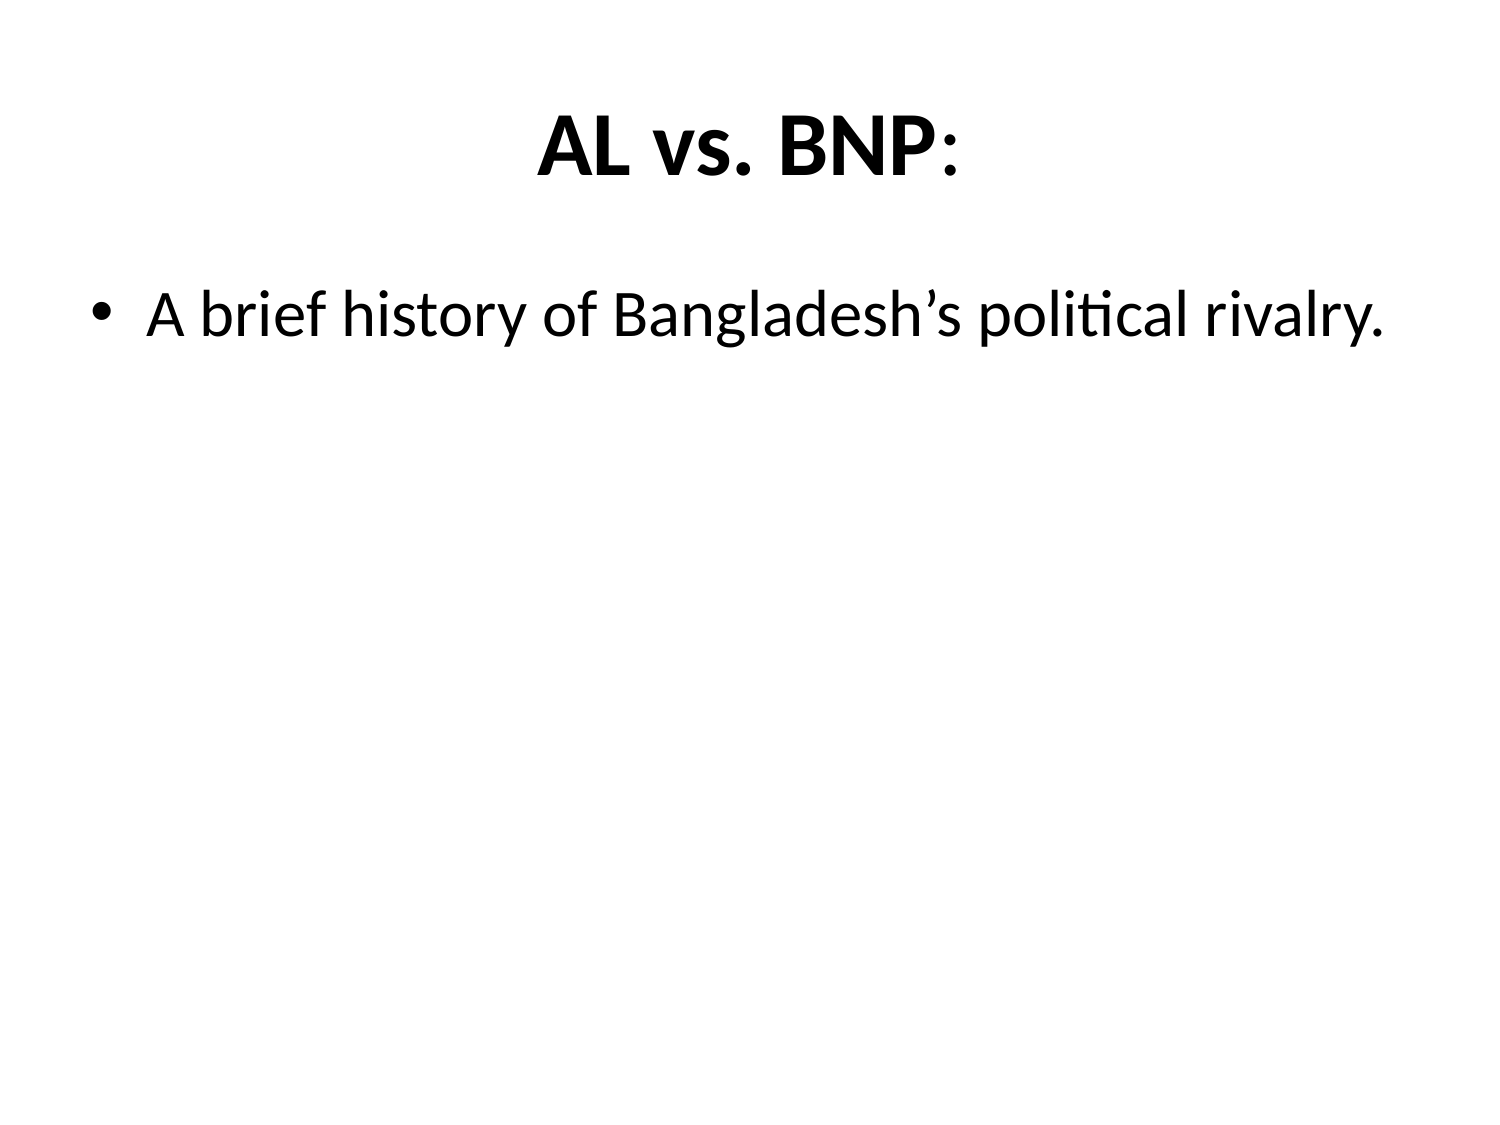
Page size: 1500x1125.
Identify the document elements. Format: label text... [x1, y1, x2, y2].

list A brief history of Bangladesh’s political rivalry. [75, 262, 1425, 1005]
title AL vs. BNP: [75, 45, 1425, 233]
